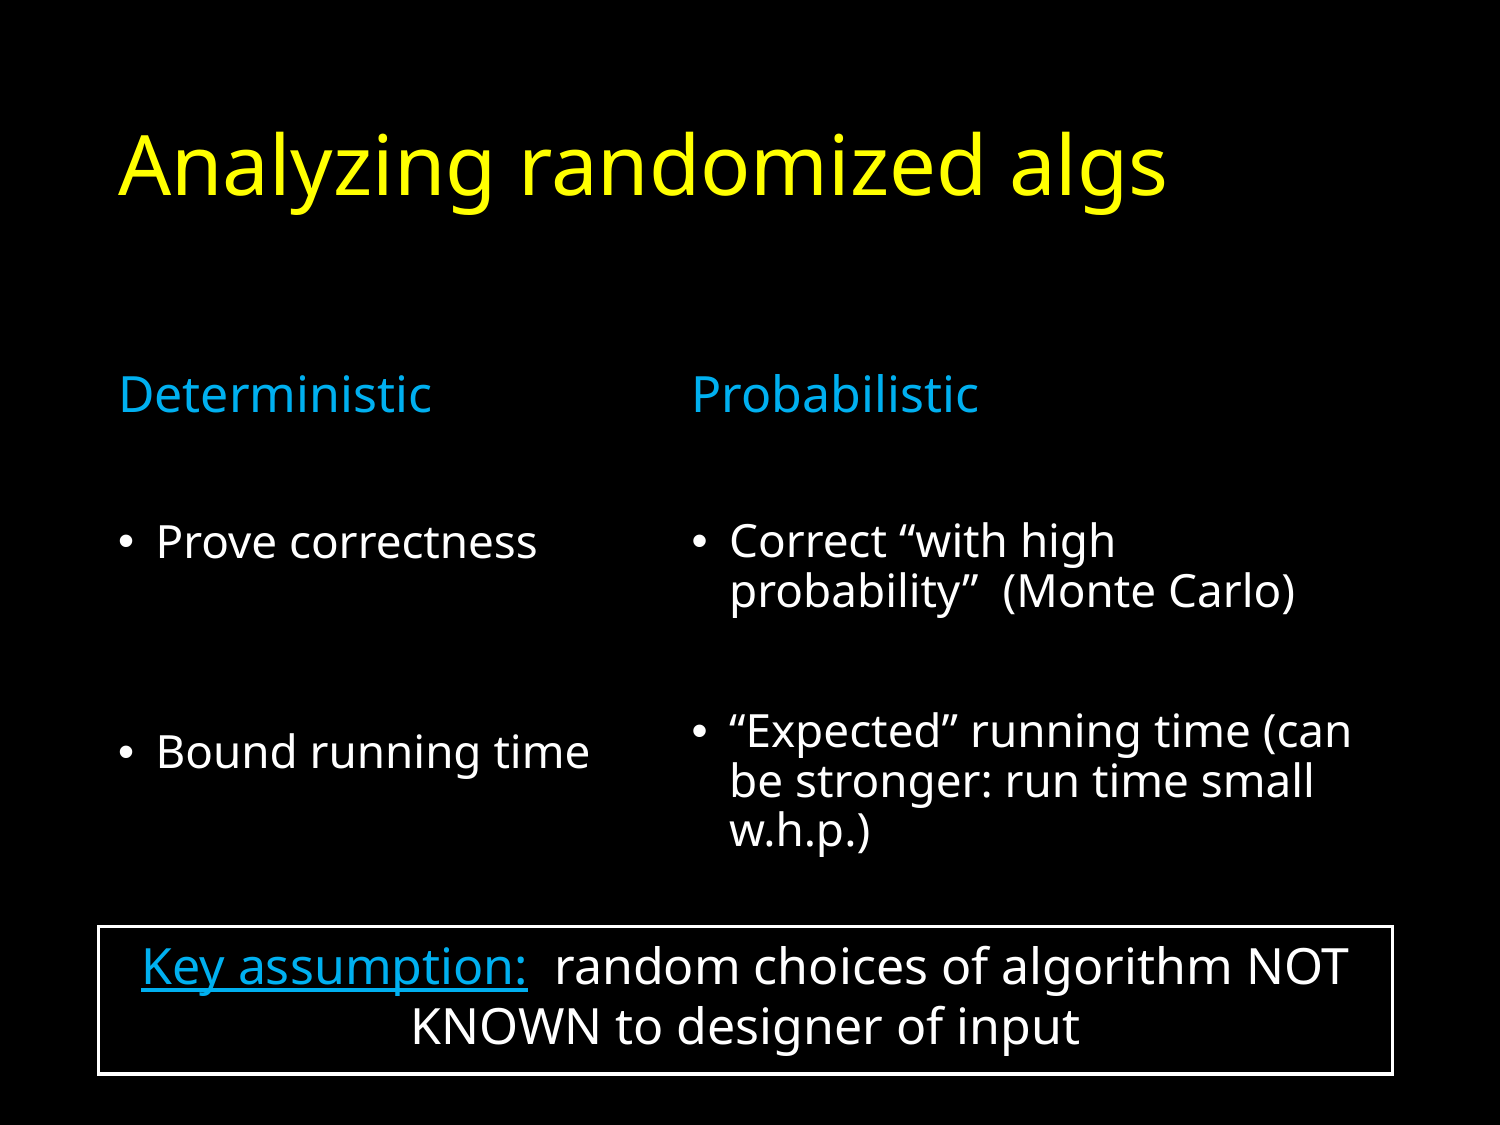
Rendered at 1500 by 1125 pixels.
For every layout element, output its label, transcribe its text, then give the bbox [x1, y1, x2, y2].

title Analyzing randomized algs [103, 59, 1397, 278]
text_box Key assumption: random choices of algorithm NOT KNOWN to designer of input [97, 925, 1394, 1076]
list Deterministic Prove correctness Bound running time [103, 361, 676, 925]
text_box Probabilistic Correct “with high probability” (Monte Carlo) “Expected” running time (can be stronger: run time small w.h.p.) [676, 361, 1370, 925]
